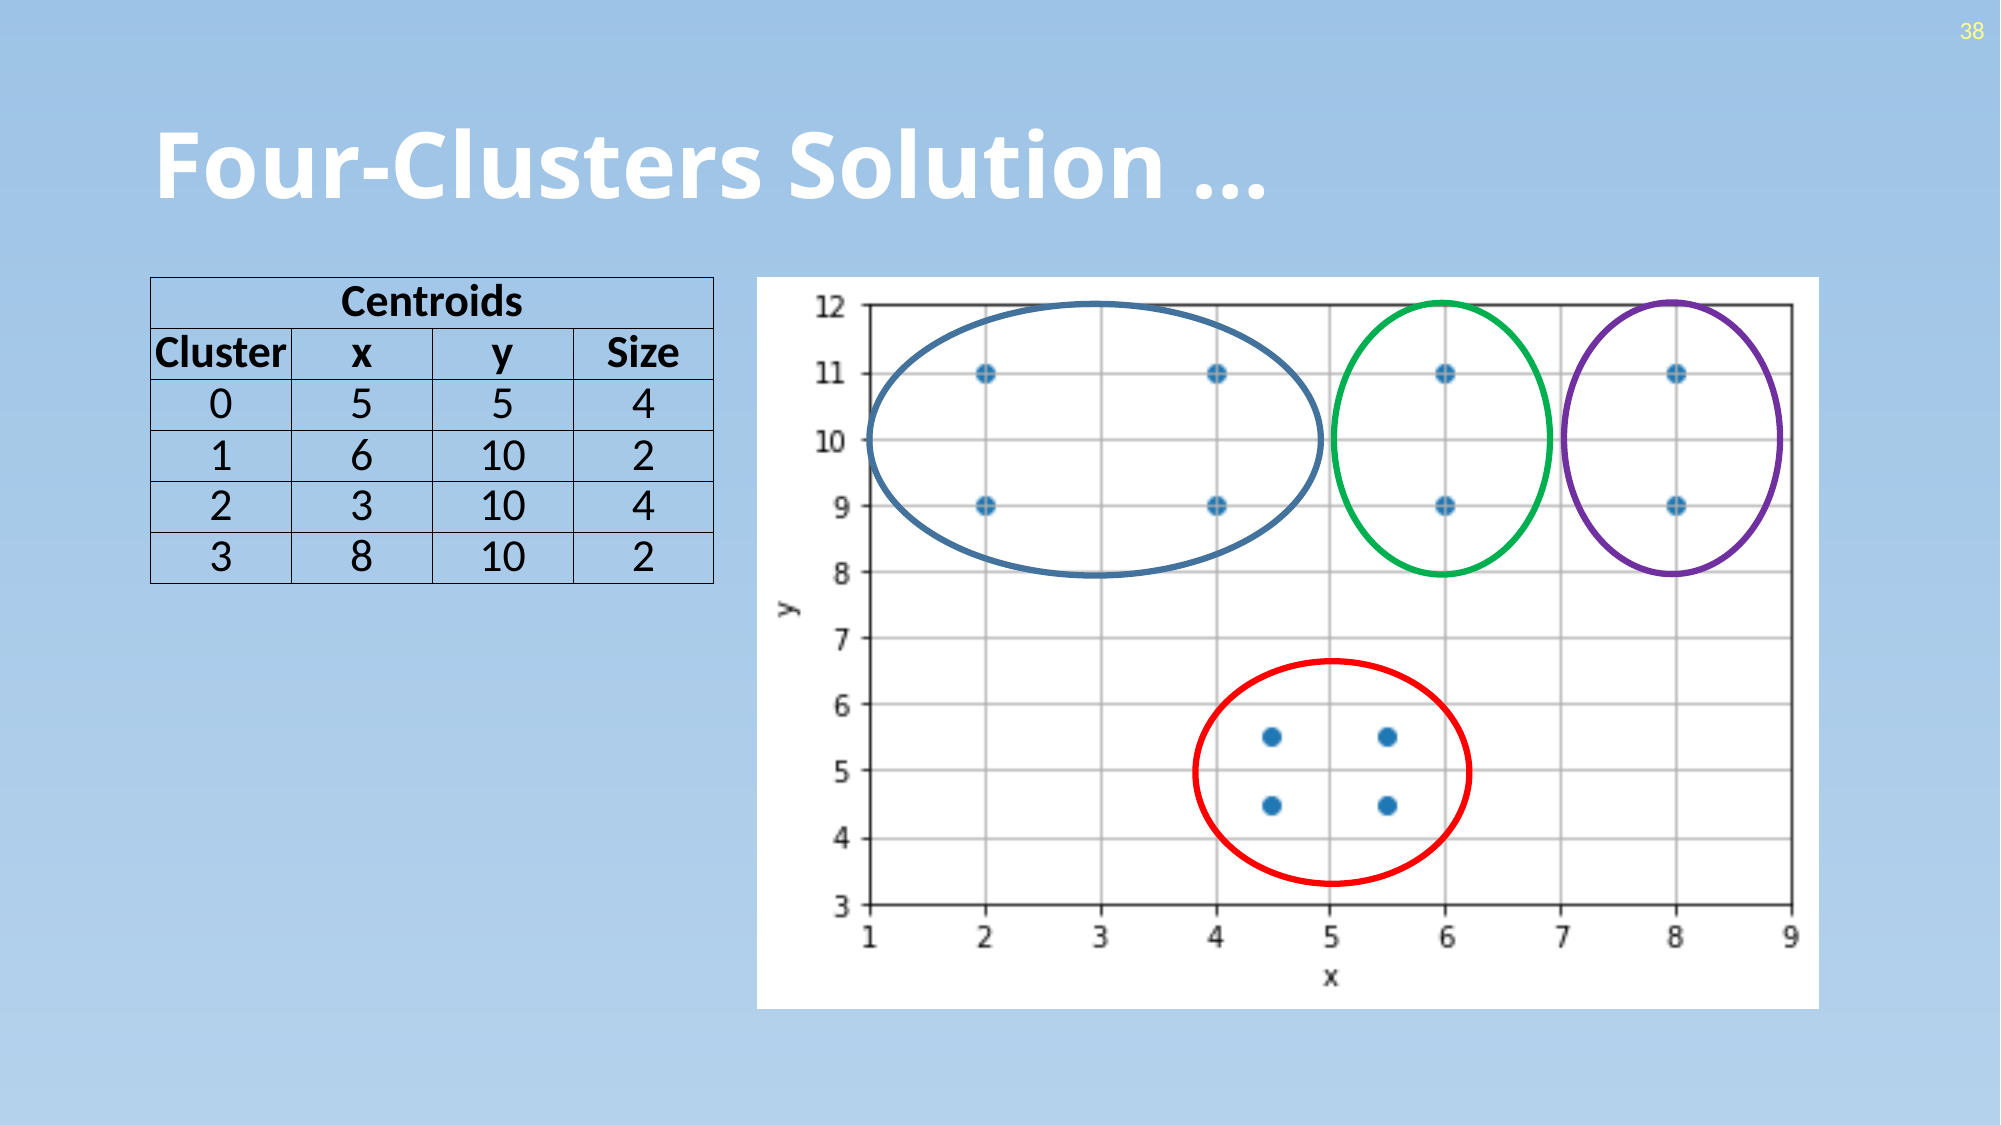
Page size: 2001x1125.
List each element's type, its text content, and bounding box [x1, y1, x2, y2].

table_cell 1 [151, 431, 291, 481]
table_cell 8 [292, 533, 432, 583]
table_cell 10 [433, 533, 573, 583]
table_cell 10 [433, 431, 573, 481]
table_cell 4 [574, 380, 713, 430]
table_header Centroids [151, 278, 713, 328]
table_cell 5 [433, 380, 573, 430]
table_cell 0 [151, 380, 291, 430]
title Four-Clusters Solution … [137, 59, 1863, 278]
table_cell y [433, 329, 573, 379]
table_cell 5 [292, 380, 432, 430]
table_cell 3 [292, 482, 432, 532]
table_cell Size [574, 329, 713, 379]
picture [757, 277, 1819, 1009]
table_cell 6 [292, 431, 432, 481]
table_cell 2 [574, 533, 713, 583]
table_cell 10 [433, 482, 573, 532]
table_cell x [292, 329, 432, 379]
table_cell Cluster [151, 329, 291, 379]
table_cell 2 [151, 482, 291, 532]
slide_number 38 [1550, 0, 2000, 60]
table_cell 2 [574, 431, 713, 481]
table_cell 3 [151, 533, 291, 583]
table_cell 4 [574, 482, 713, 532]
